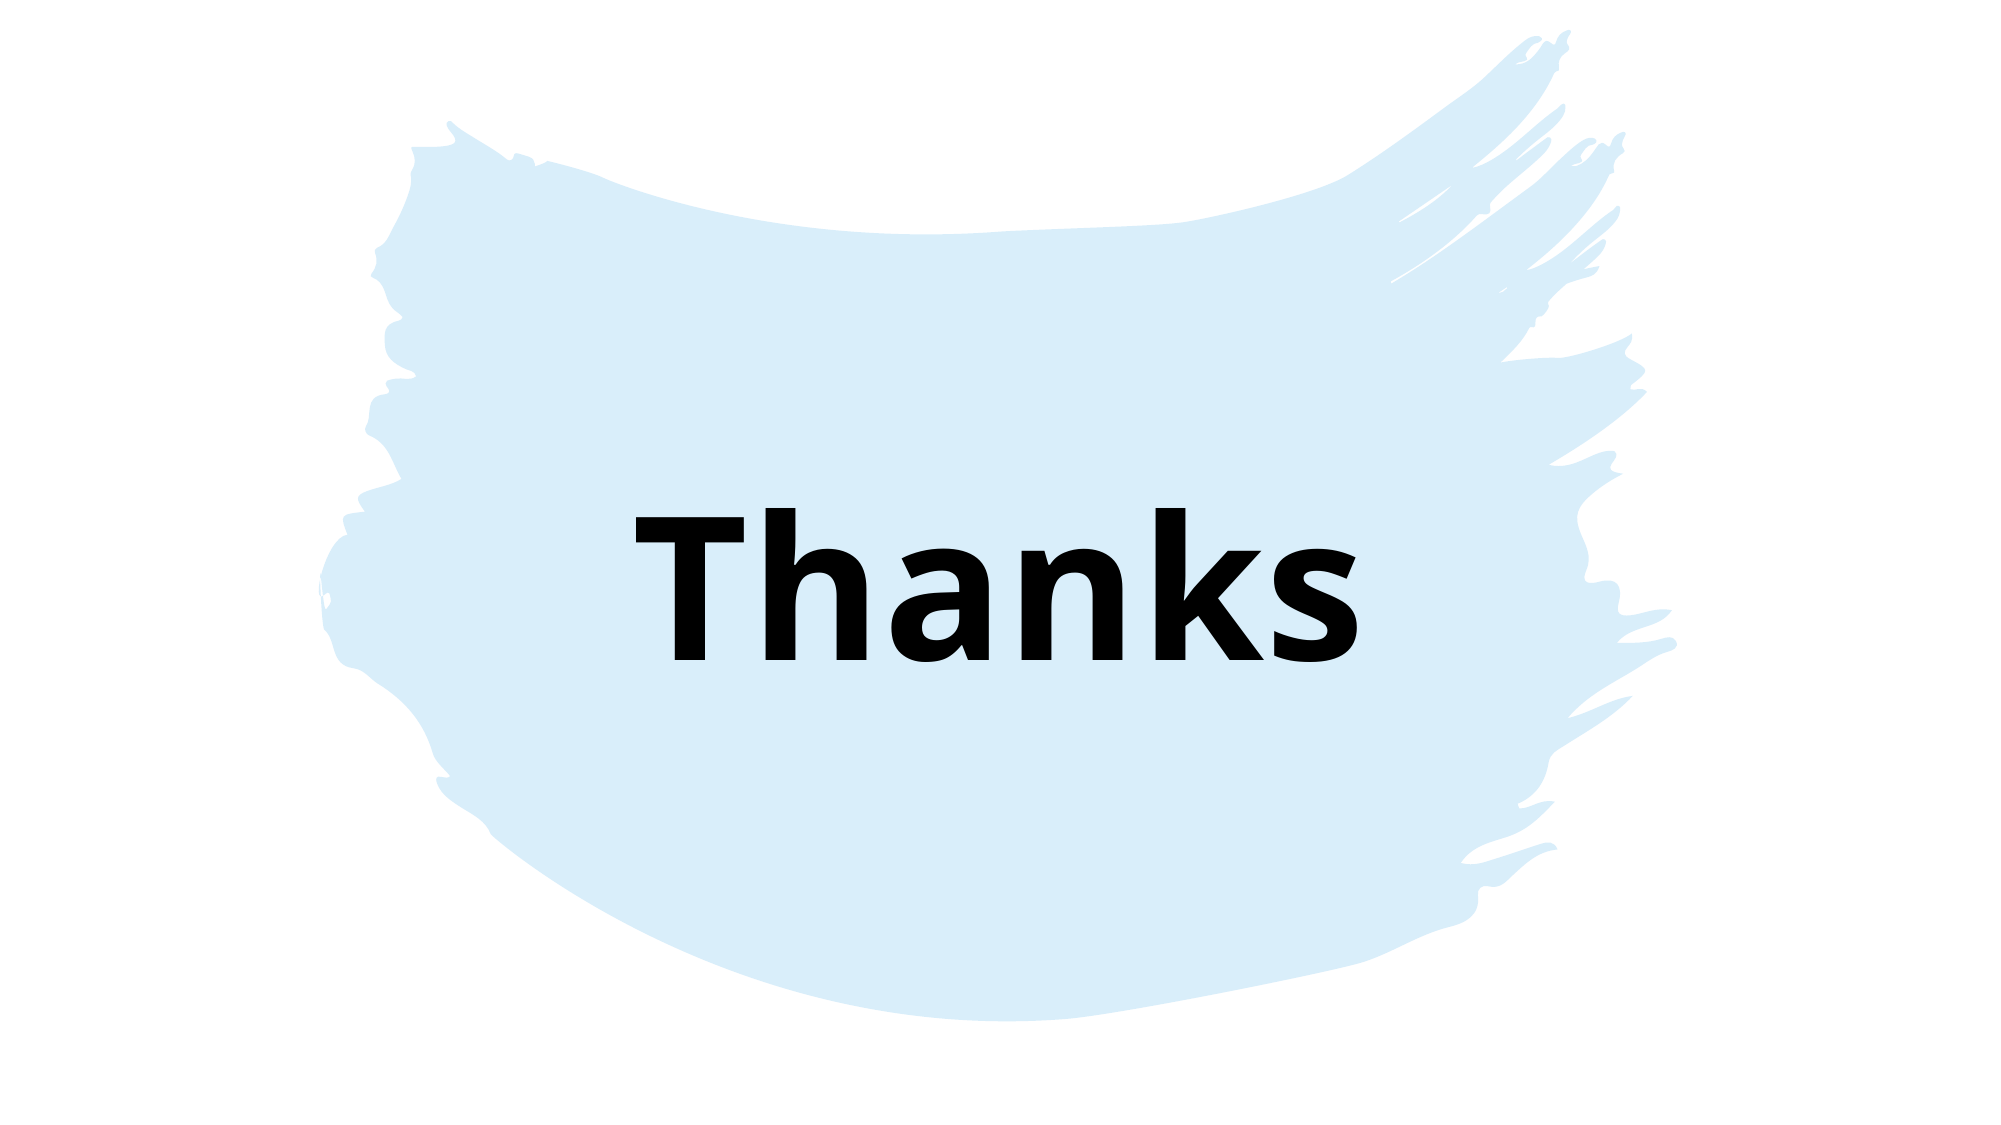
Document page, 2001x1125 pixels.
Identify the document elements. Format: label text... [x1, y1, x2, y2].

title Thanks [466, 258, 1533, 930]
